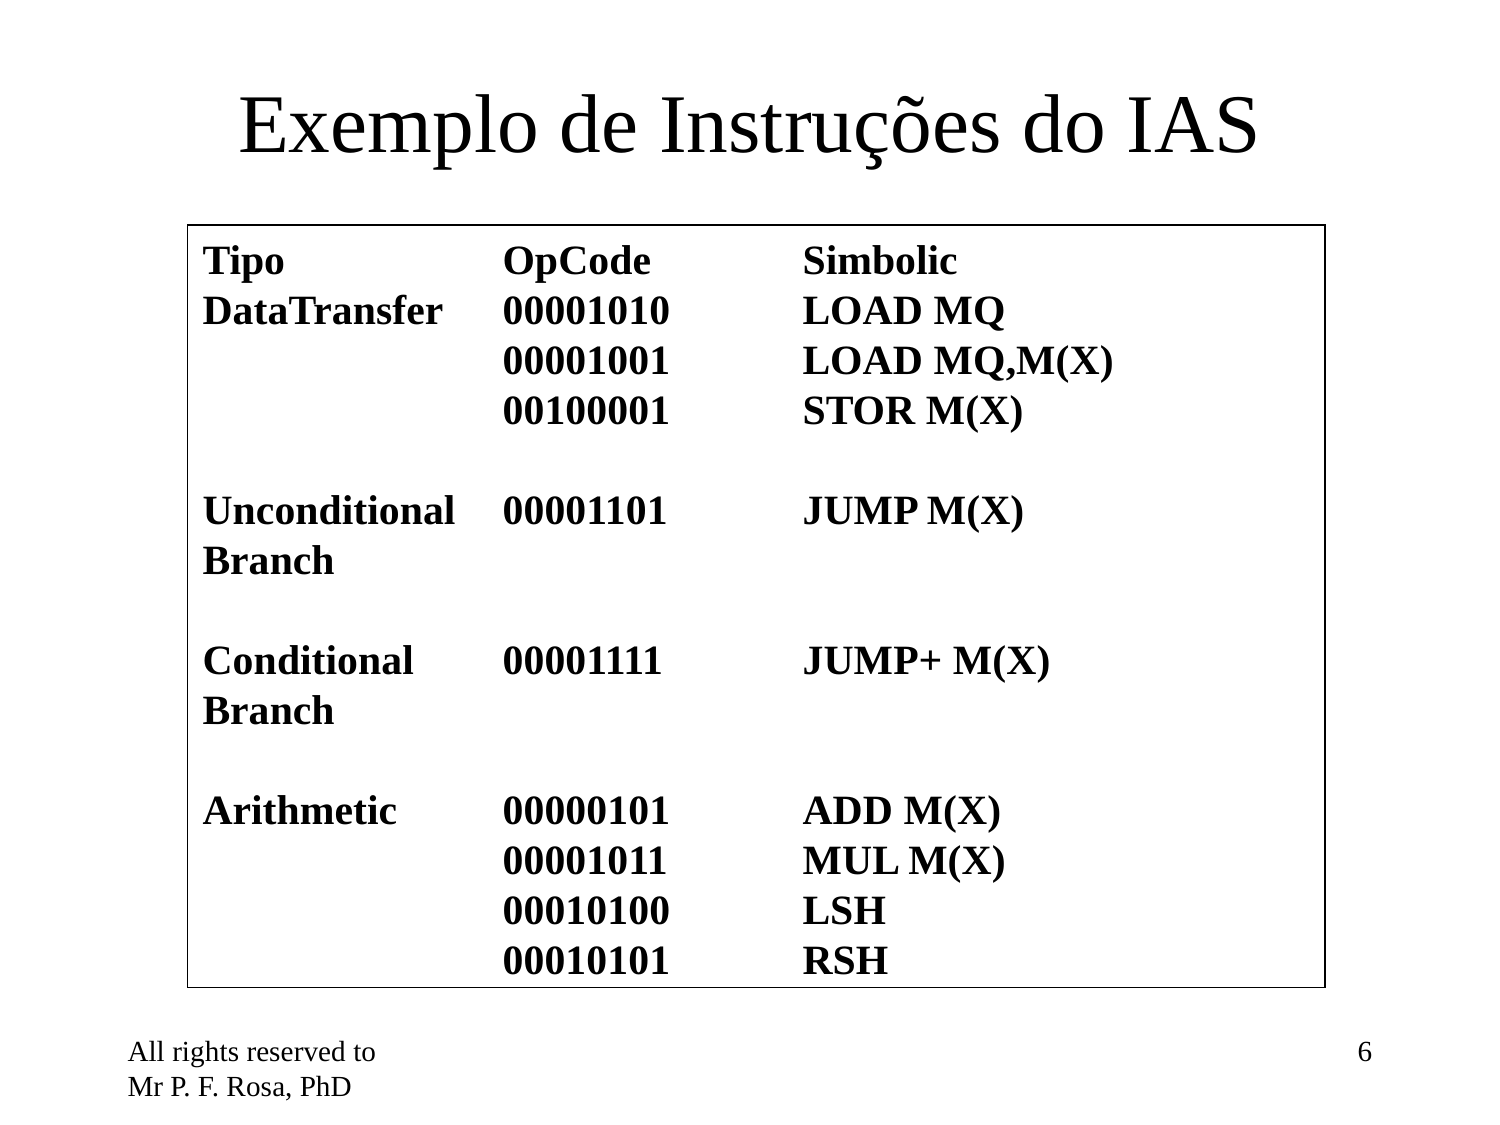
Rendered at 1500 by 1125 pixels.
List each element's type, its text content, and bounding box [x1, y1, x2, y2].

slide_number All rights reserved to Mr P. F. Rosa, PhD [112, 1025, 425, 1100]
title Exemplo de Instruções do IAS [112, 50, 1388, 188]
slide_number ‹#› [1074, 1025, 1388, 1100]
text_box Tipo OpCode Simbolic DataTransfer 00001010 LOAD MQ 00001001 LOAD MQ,M(X) 00100001 STOR M(X) Unconditional 00001101 JUMP M(X) Branch Conditional 00001111 JUMP+ M(X) Branch Arithmetic 00000101 ADD M(X) 00001011 MUL M(X) 00010100 LSH 00010101 RSH [187, 224, 1325, 988]
